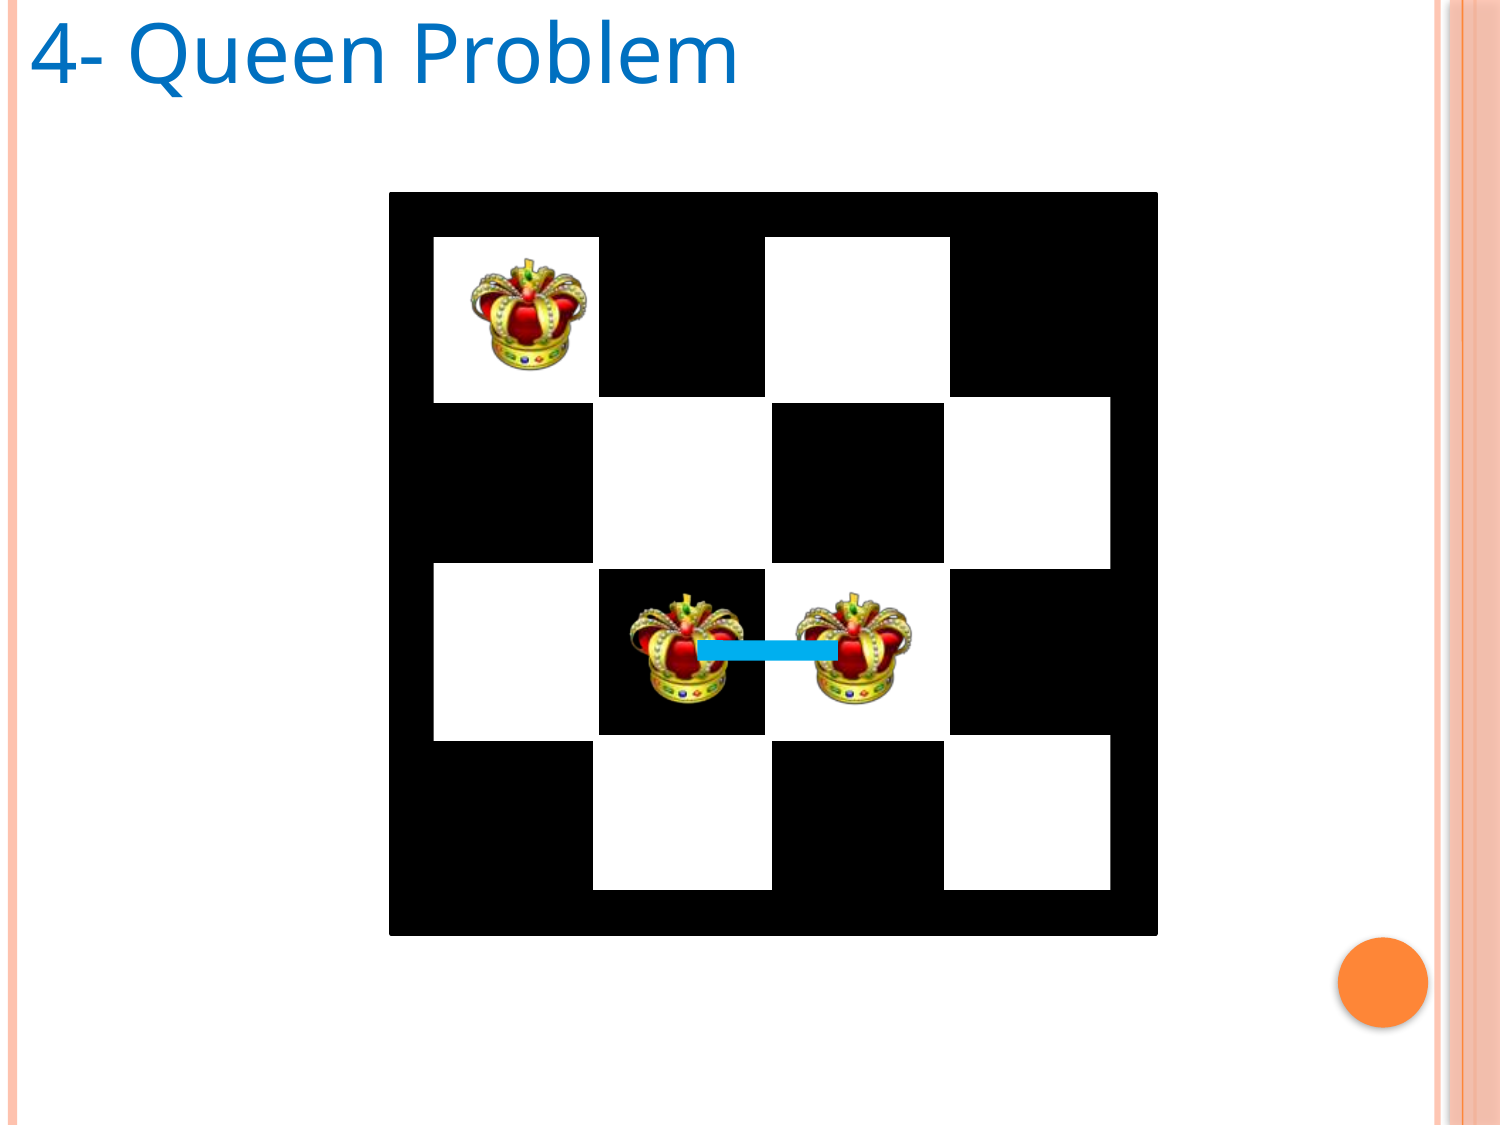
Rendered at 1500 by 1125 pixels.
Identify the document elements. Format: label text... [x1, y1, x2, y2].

text_box [391, 193, 1156, 934]
text_box 4- Queen Problem [14, 40, 757, 108]
